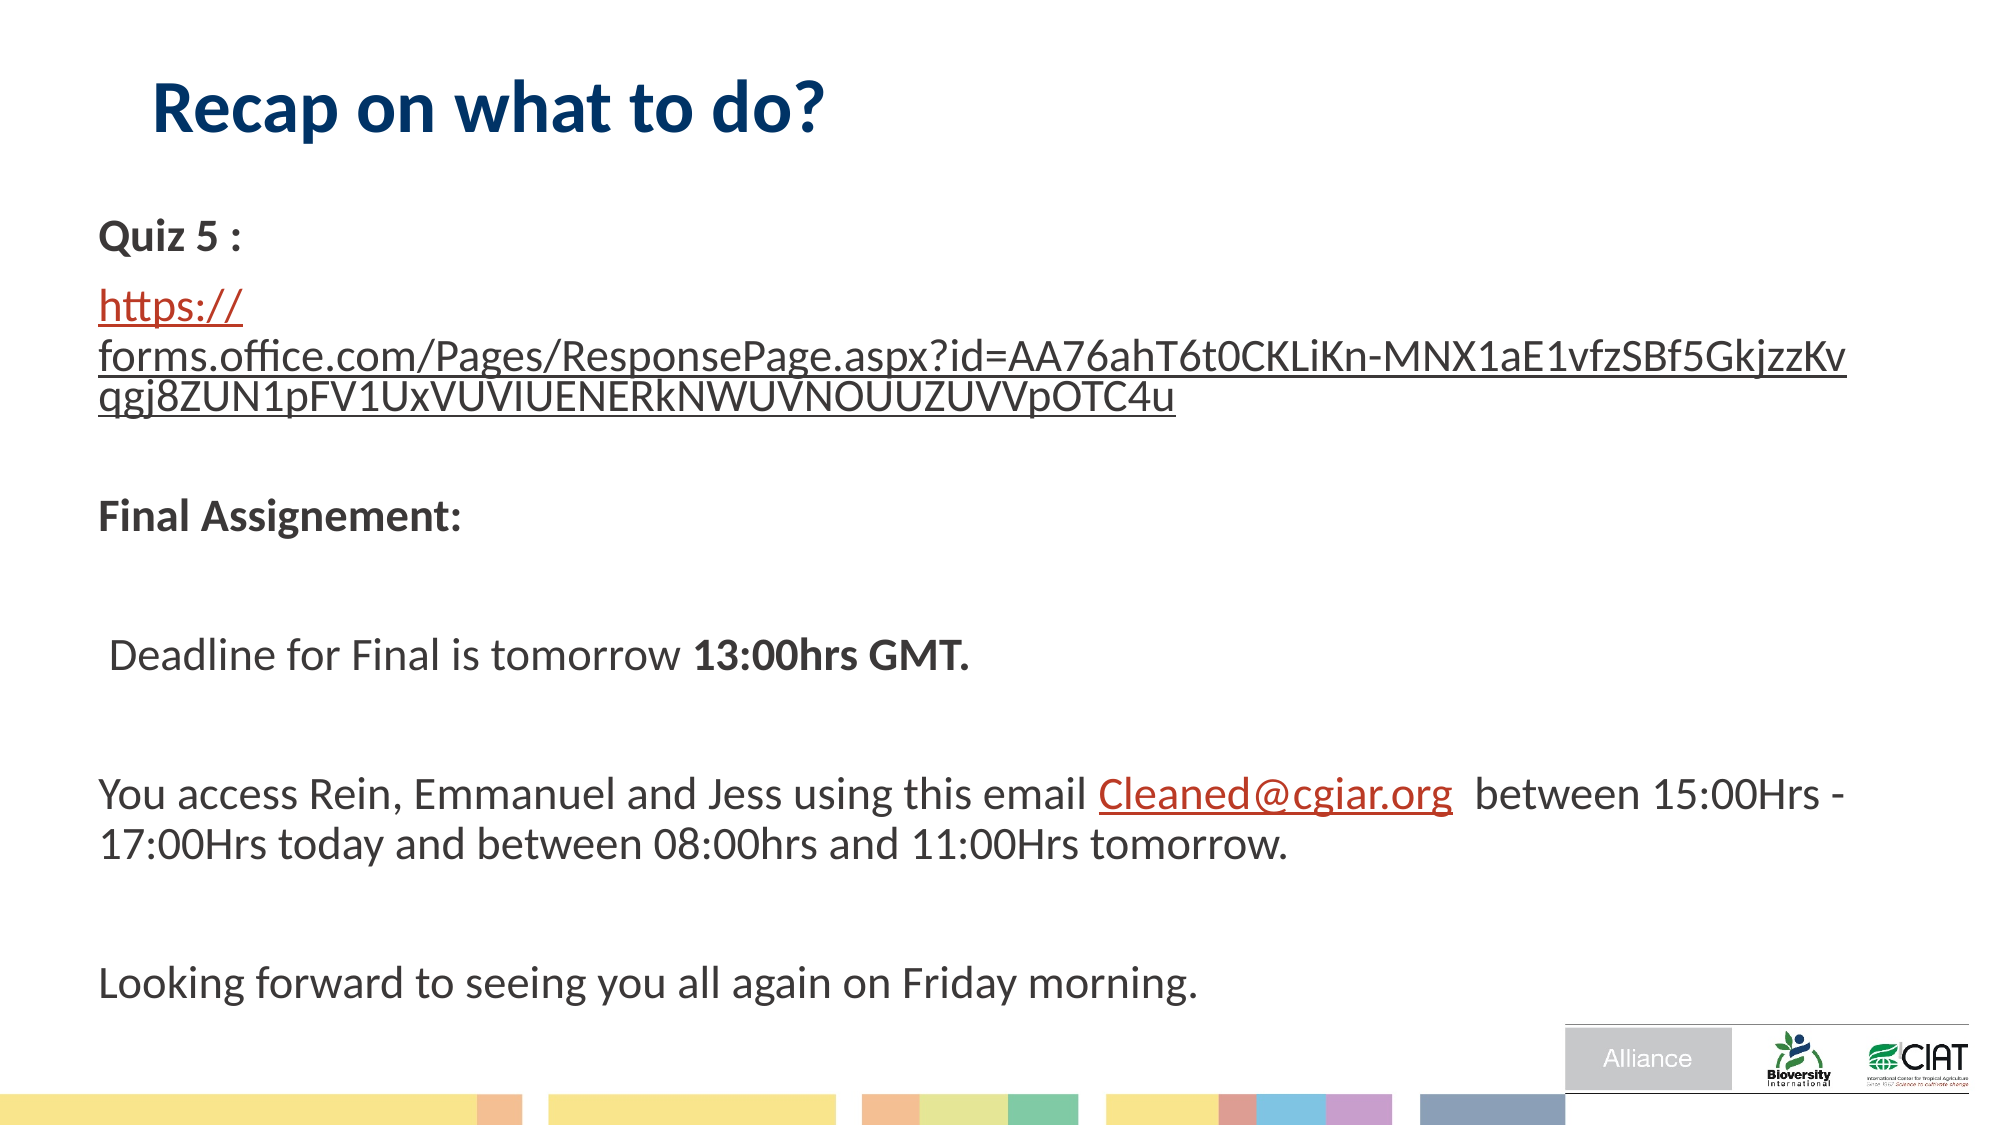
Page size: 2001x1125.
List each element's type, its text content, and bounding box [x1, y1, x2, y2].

title Recap on what to do? [137, 59, 1863, 204]
picture [0, 0, 2000, 1125]
list Quiz 5 : https://forms.office.com/Pages/ResponsePage.aspx?id=AA76ahT6t0CKLiKn-MNX1aE1vfzSBf5GkjzzKvqgj8ZUN1pFV1UxVUVIUENERkNWUVNOUUZUVVpOTC4u Final Assignement: Deadline for Final is tomorrow 13:00hrs GMT. You access Rein, Emmanuel and Jess using this email Cleaned@cgiar.org between 15:00Hrs - 17:00Hrs today and between 08:00hrs and 11:00Hrs tomorrow. Looking forward to seeing you all again on Friday morning. [83, 204, 1863, 980]
